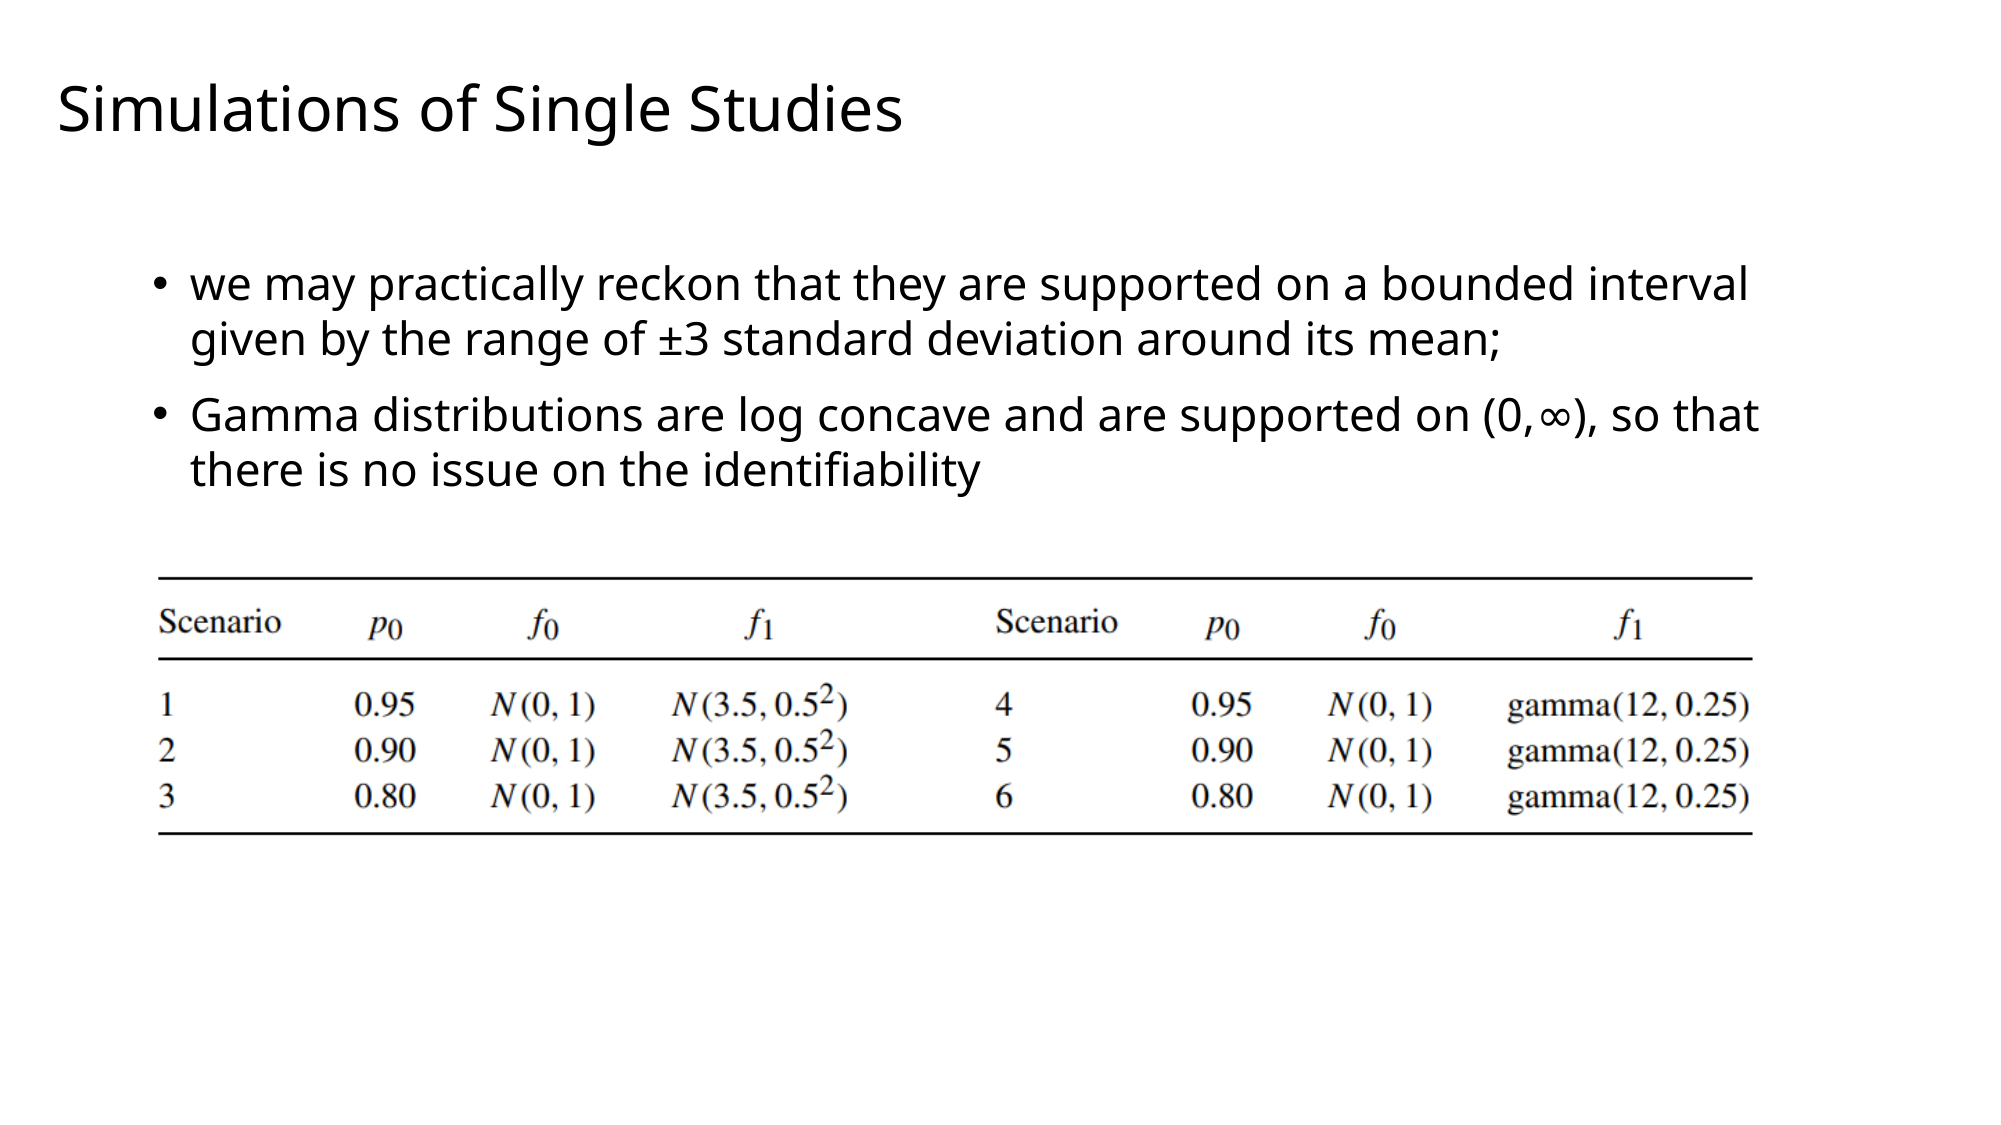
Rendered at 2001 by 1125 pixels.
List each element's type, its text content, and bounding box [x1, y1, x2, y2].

picture [128, 562, 1768, 857]
list we may practically reckon that they are supported on a bounded interval given by the range of ±3 standard deviation around its mean; Gamma distributions are log concave and are supported on (0,∞), so that there is no issue on the identifiability [137, 247, 1863, 961]
title Simulations of Single Studies [42, 3, 1768, 221]
